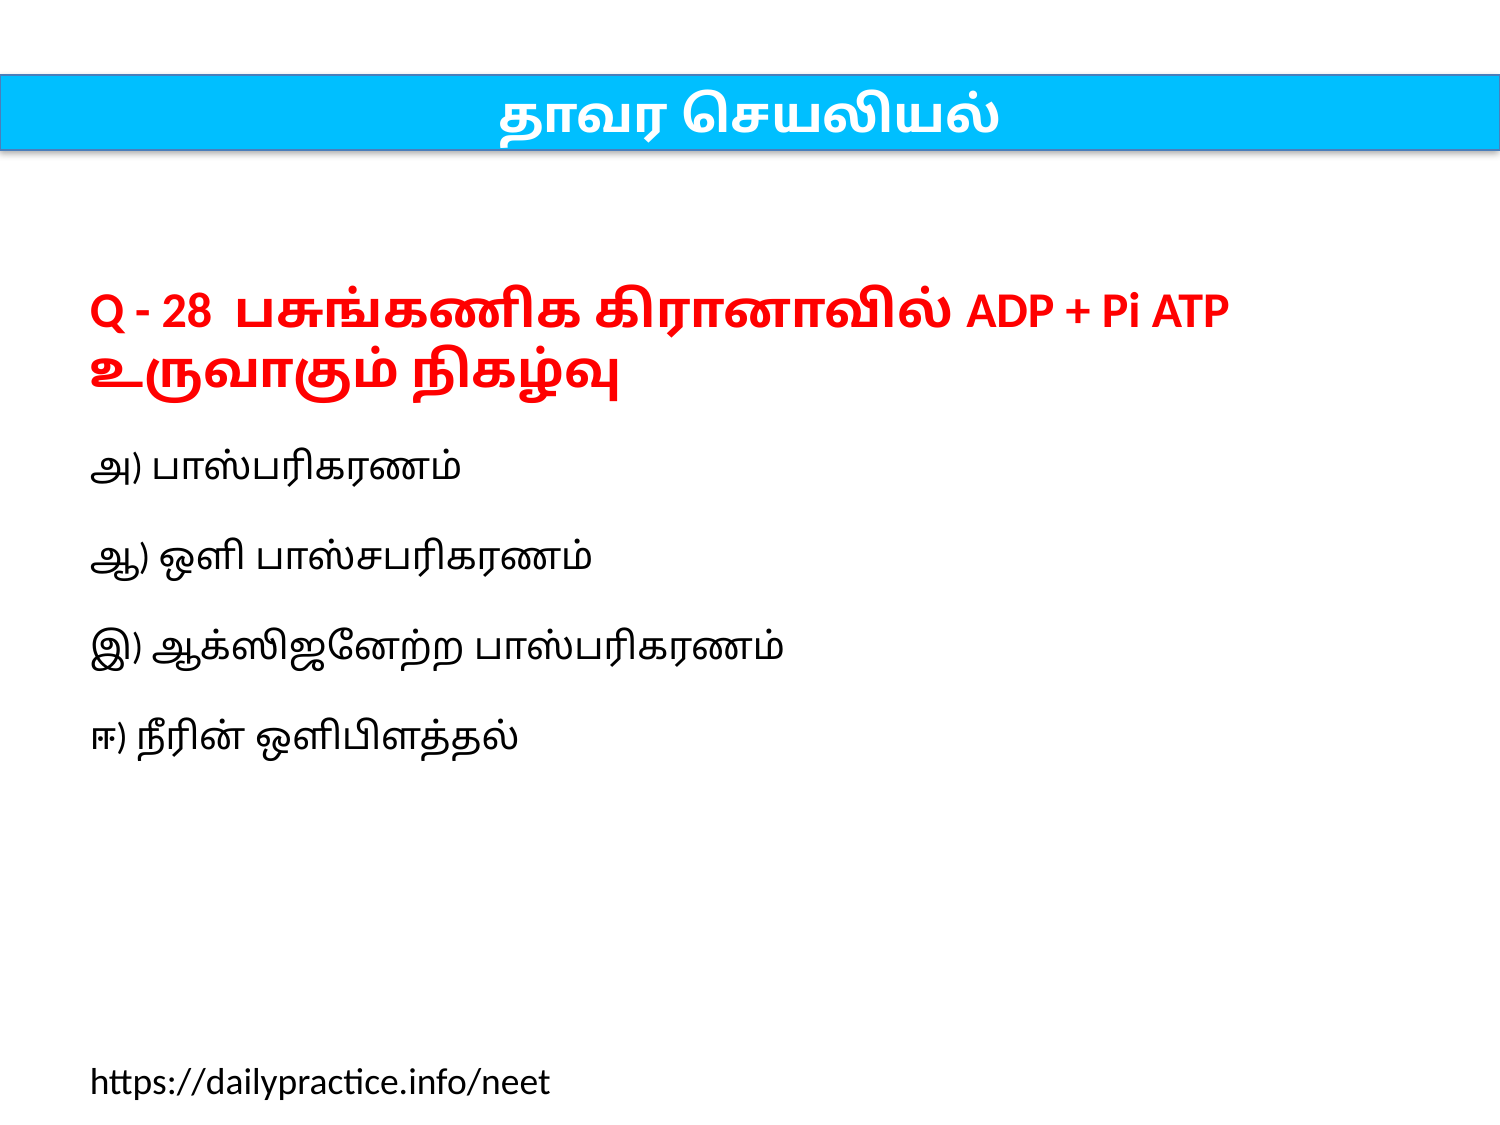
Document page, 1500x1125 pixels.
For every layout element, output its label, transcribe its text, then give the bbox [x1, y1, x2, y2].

text_box தாவர செயலியல் [0, 74, 1500, 151]
text_box Q - 28 பசுங்கணிக கிரானாவில் ADP + Pi ATP உருவாகும் நிகழ்வு அ) பாஸ்பரிகரணம் ஆ) ஒளி பாஸ்சபரிகரணம் இ) ஆக்ஸிஜனேற்ற பாஸ்பரிகரணம் ஈ) நீரின் ஒளிபிளத்தல் [74, 224, 1275, 765]
text_box https://dailypractice.info/neet [74, 1049, 675, 1110]
